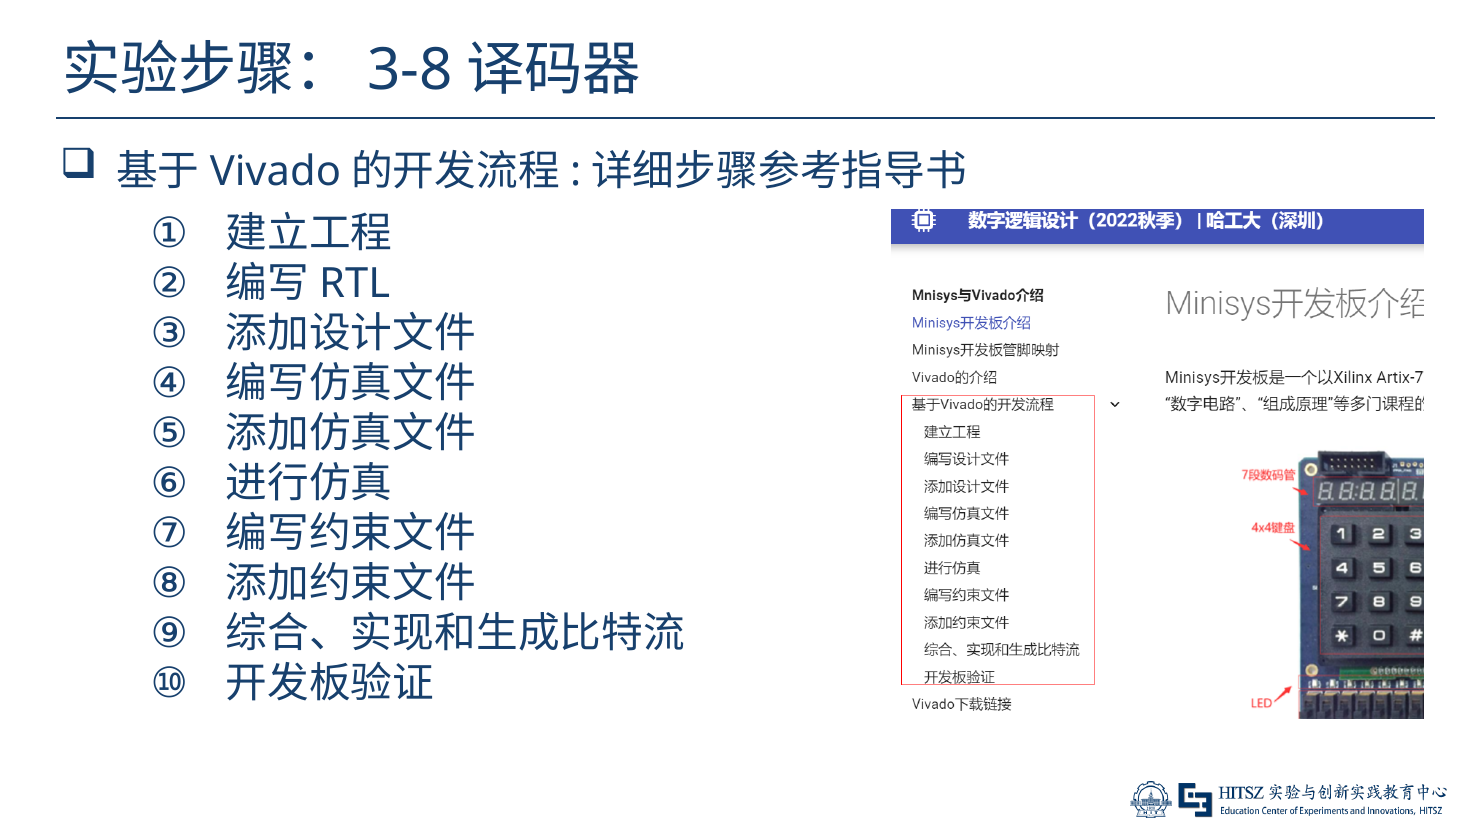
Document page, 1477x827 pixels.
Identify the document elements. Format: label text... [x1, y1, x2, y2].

text_box 实验步骤：3-8译码器 [47, 23, 688, 109]
text_box 基于Vivado的开发流程:详细步骤参考指导书 [45, 111, 1090, 201]
picture [1128, 781, 1452, 818]
picture [891, 209, 1424, 719]
text_box 建立工程 编写RTL 添加设计文件 编写仿真文件 添加仿真文件 进行仿真 编写约束文件 添加约束文件 综合、实现和生成比特流 开发板验证 [135, 198, 768, 714]
